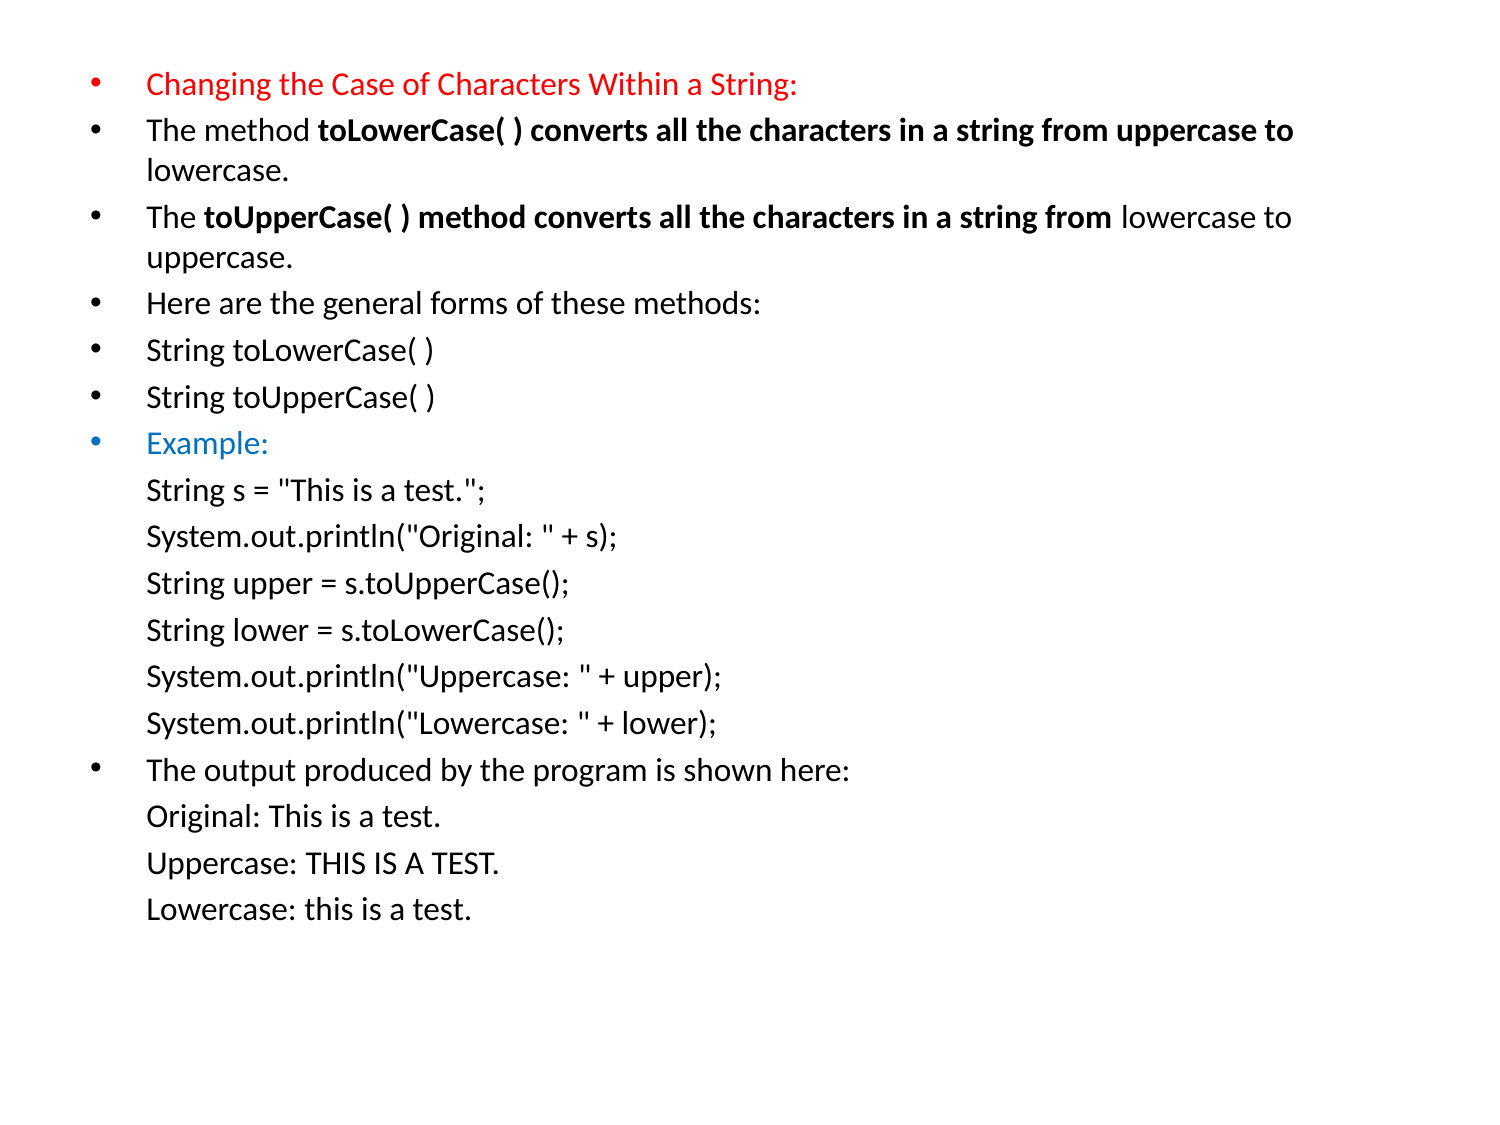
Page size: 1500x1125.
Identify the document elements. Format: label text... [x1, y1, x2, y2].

list Changing the Case of Characters Within a String: The method toLowerCase( ) converts all the characters in a string from uppercase to lowercase. The toUpperCase( ) method converts all the characters in a string from lowercase to uppercase. Here are the general forms of these methods: String toLowerCase( ) String toUpperCase( ) Example: String s = "This is a test."; System.out.println("Original: " + s); String upper = s.toUpperCase(); String lower = s.toLowerCase(); System.out.println("Uppercase: " + upper); System.out.println("Lowercase: " + lower); The output produced by the program is shown here: Original: This is a test. Uppercase: THIS IS A TEST. Lowercase: this is a test. [75, 54, 1425, 1005]
